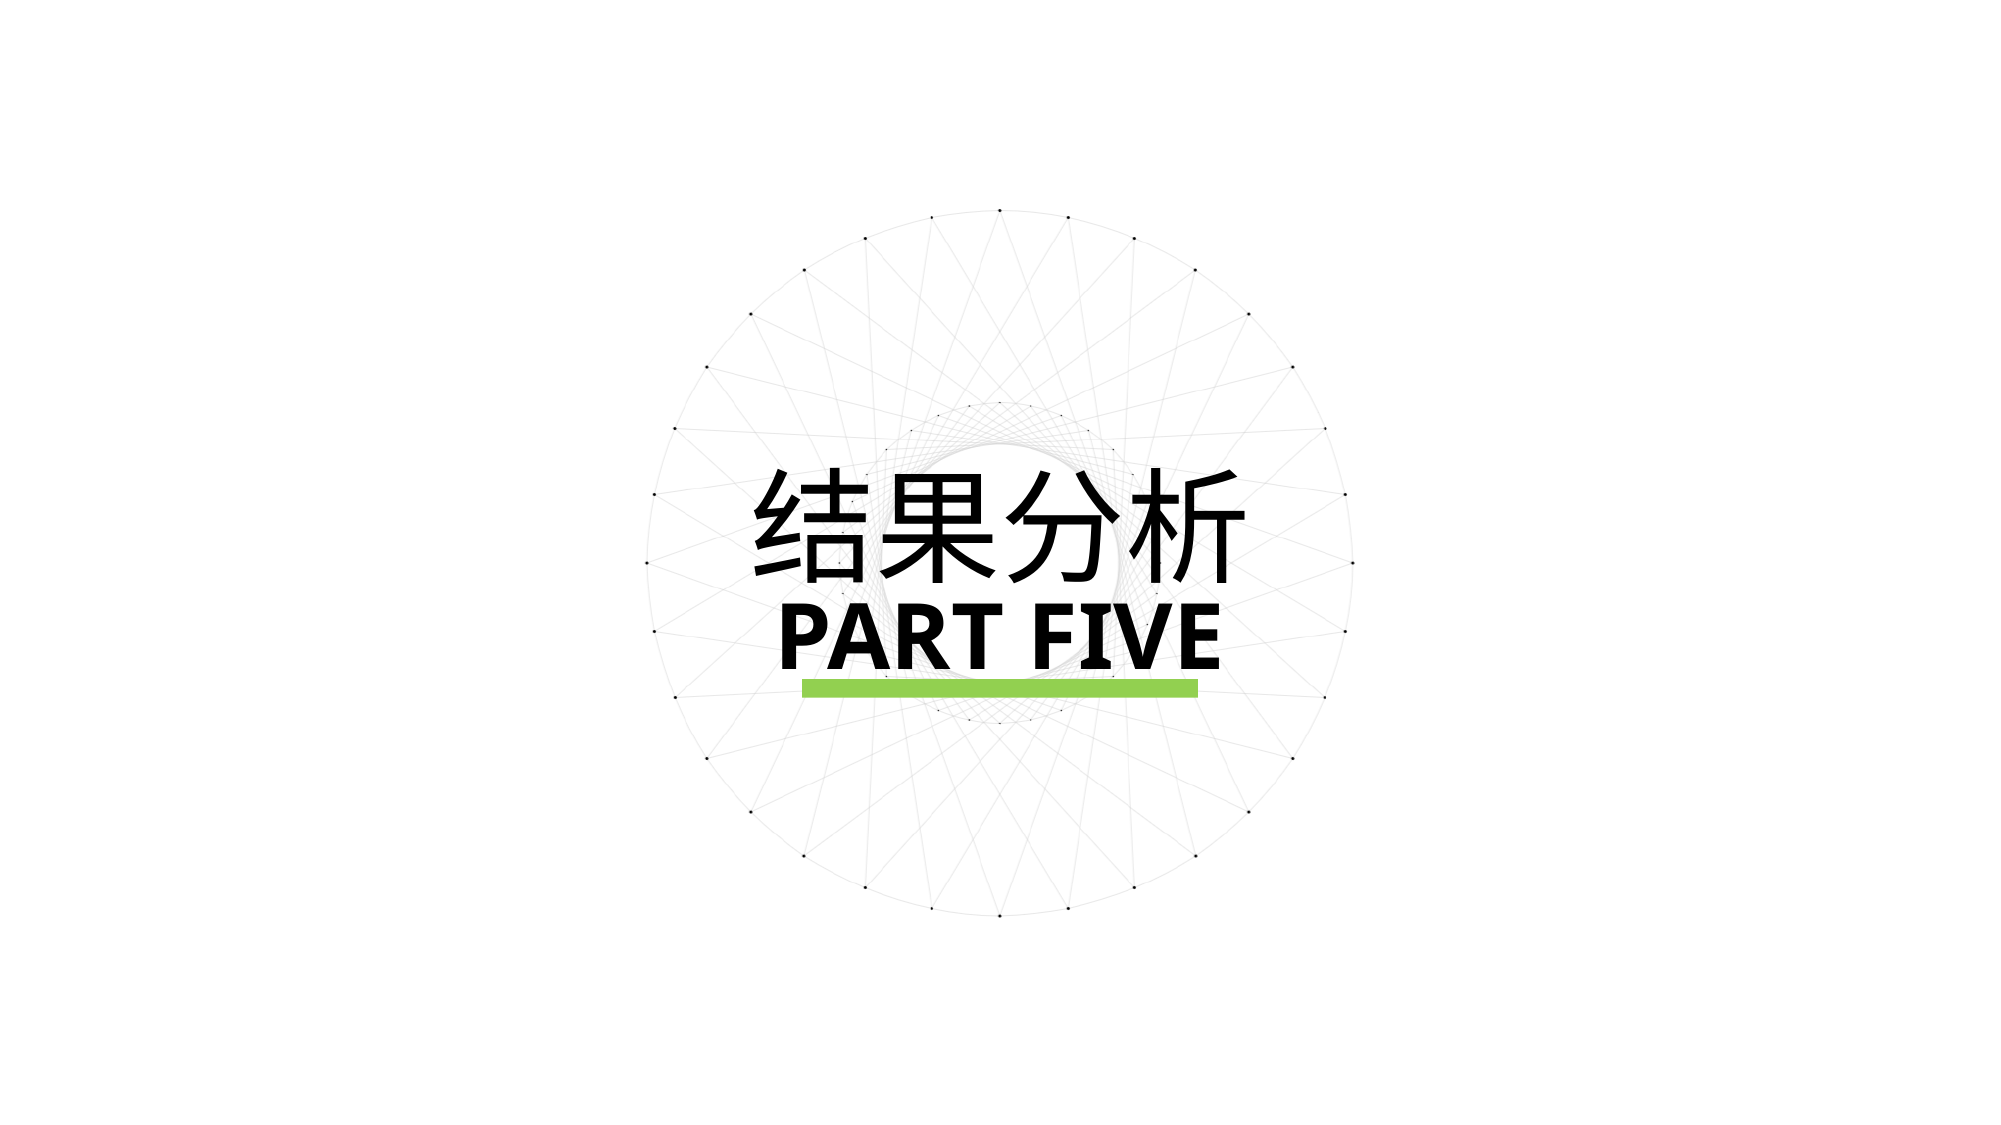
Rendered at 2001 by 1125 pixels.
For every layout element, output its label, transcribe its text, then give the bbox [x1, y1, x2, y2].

text_box PART FIVE [704, 607, 1296, 696]
text_box [801, 678, 1199, 699]
picture [676, 193, 1335, 396]
picture [636, 445, 1375, 932]
text_box 结果分析 [645, 396, 1355, 607]
